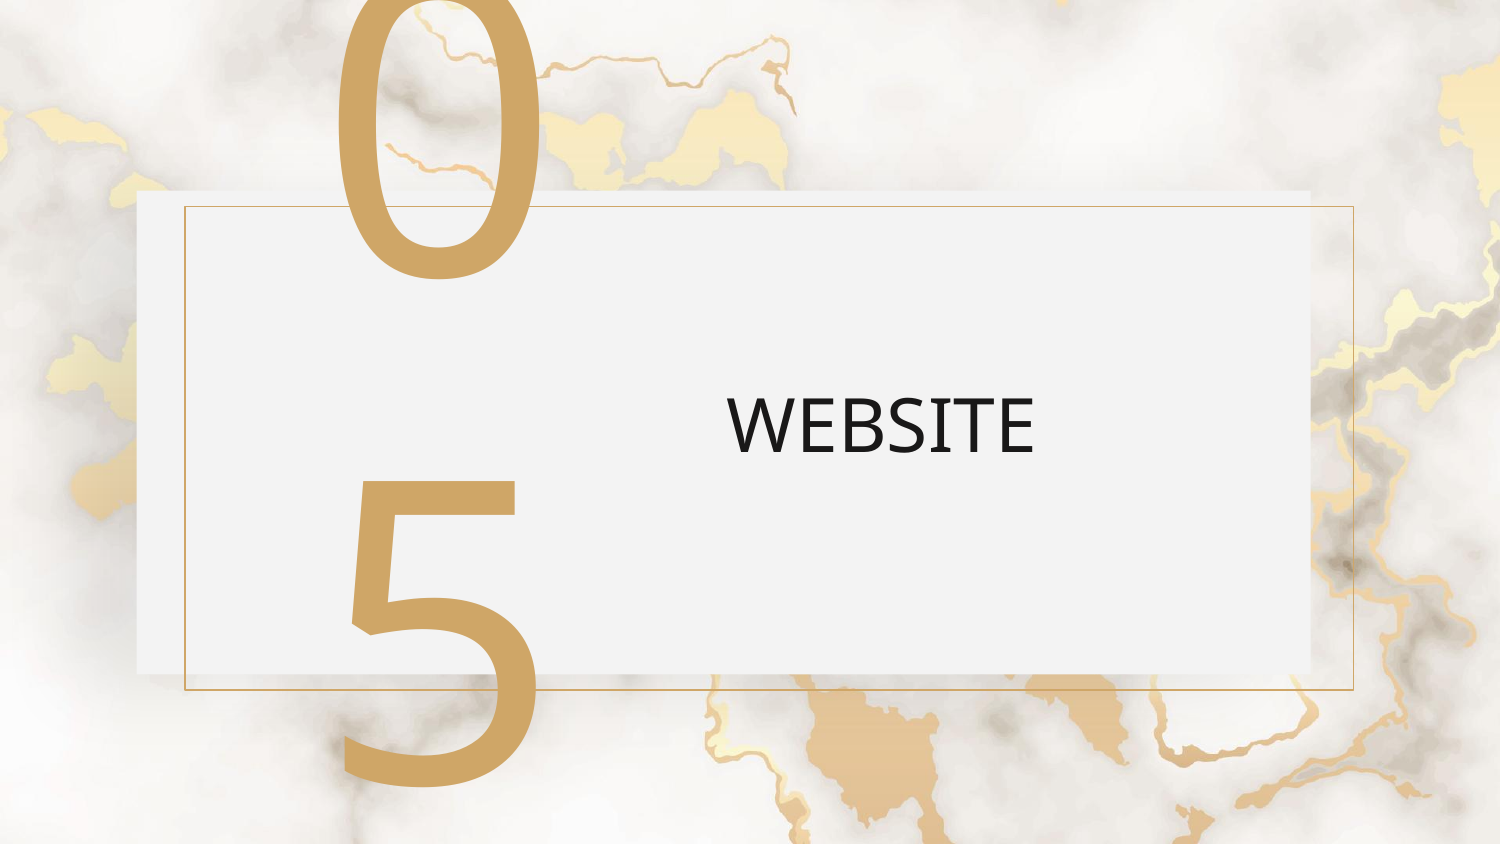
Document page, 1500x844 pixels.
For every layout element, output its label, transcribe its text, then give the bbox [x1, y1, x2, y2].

picture [0, 0, 1500, 844]
title WEBSITE [711, 320, 1328, 524]
title 05 [228, 246, 651, 474]
